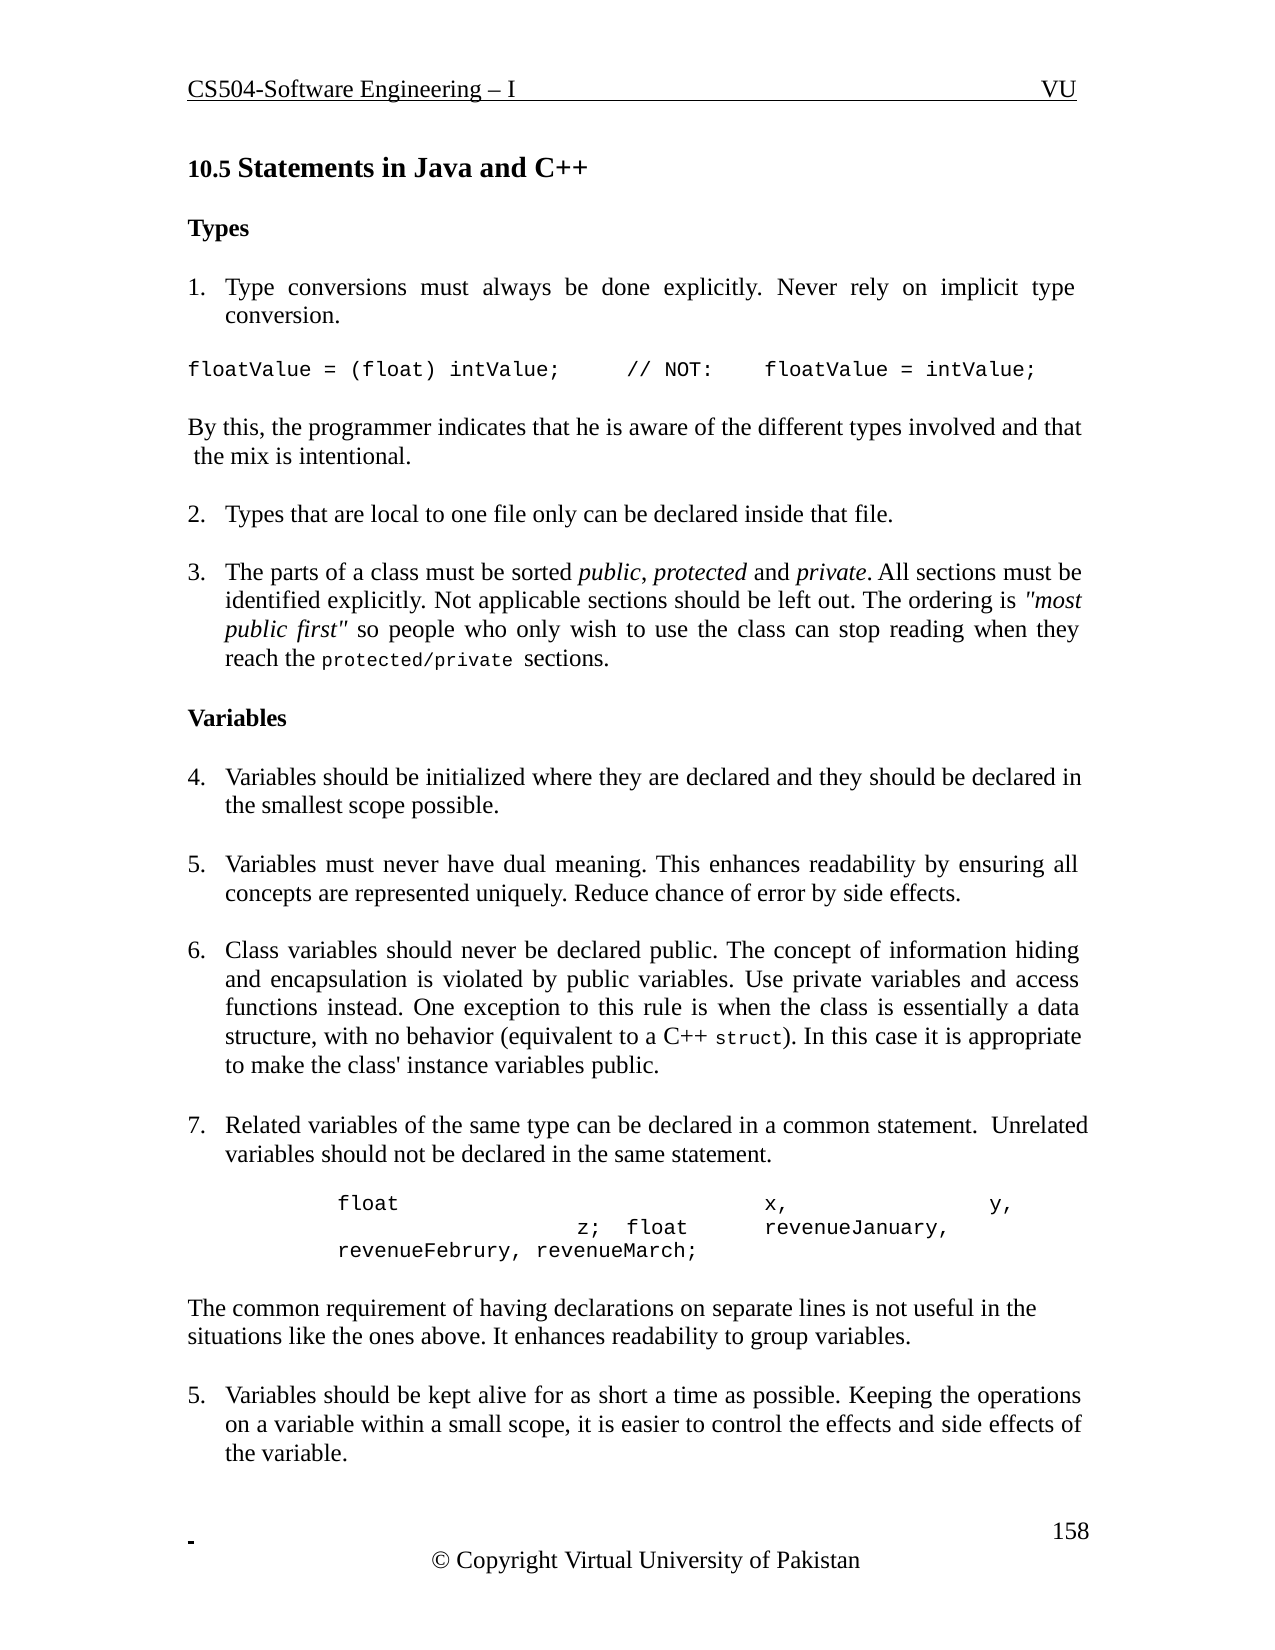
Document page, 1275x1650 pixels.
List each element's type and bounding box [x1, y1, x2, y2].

text_box [185, 72, 1080, 103]
slide_number [185, 1509, 1092, 1650]
text_box [185, 147, 1090, 1467]
